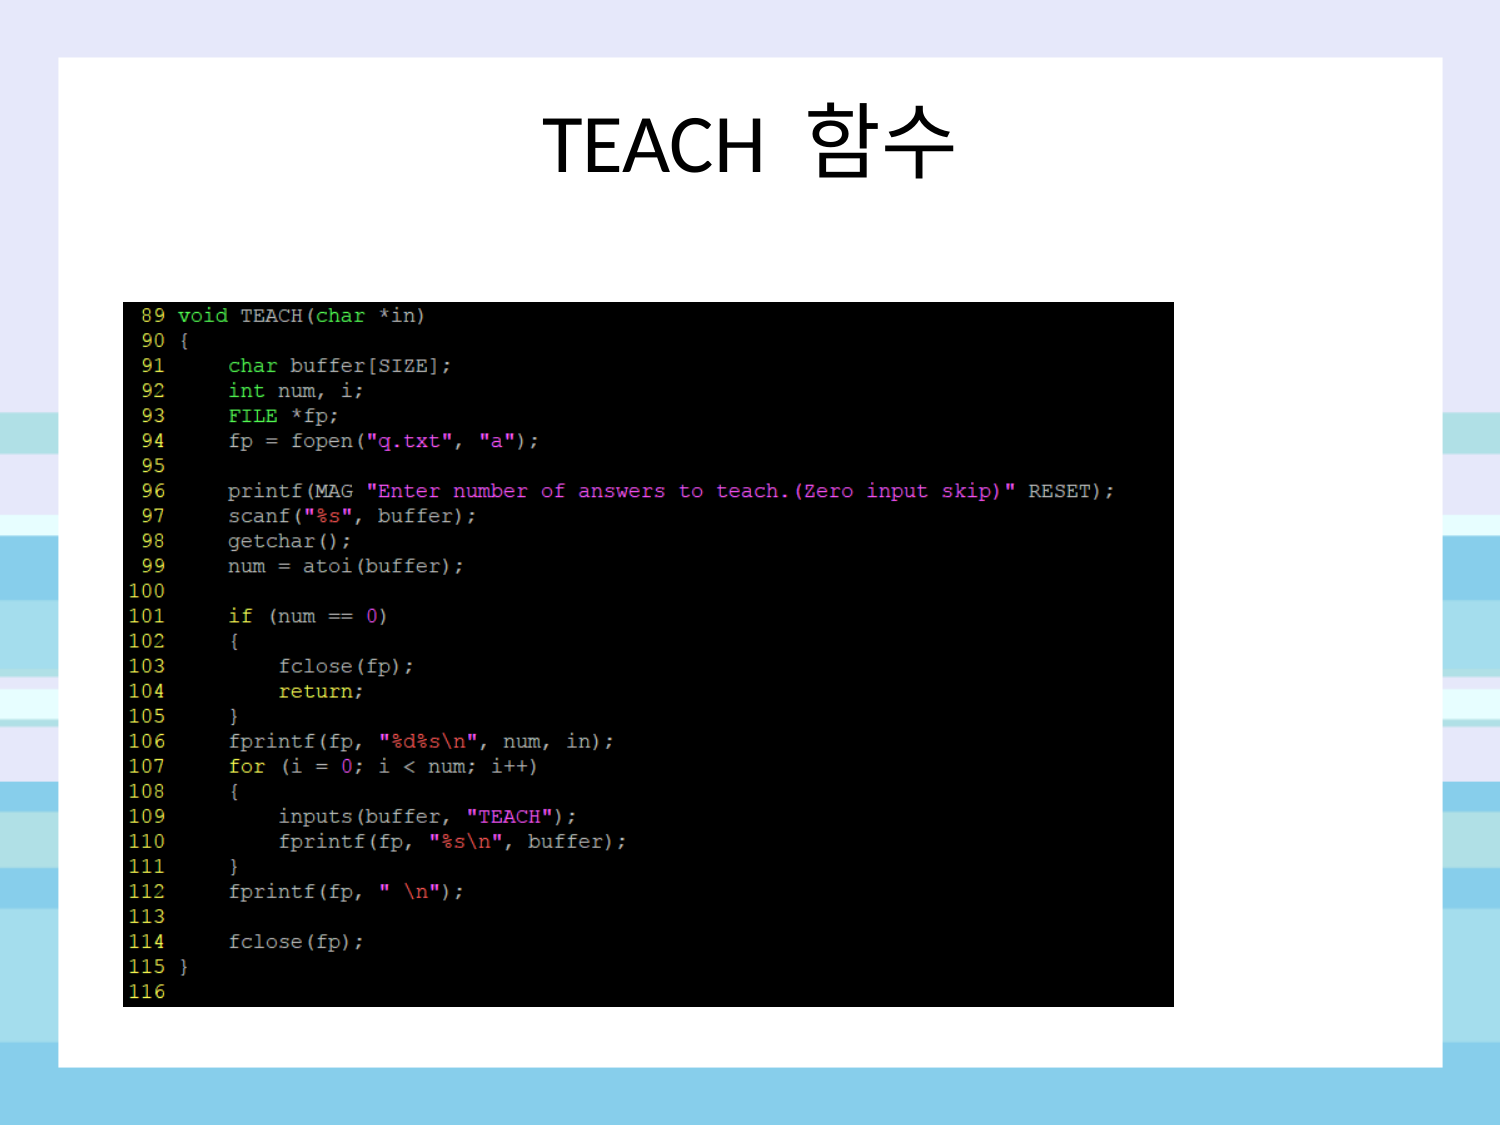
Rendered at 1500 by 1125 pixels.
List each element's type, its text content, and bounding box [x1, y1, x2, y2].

picture [0, 0, 1500, 1125]
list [123, 302, 1175, 1007]
title TEACH 함수 [75, 45, 1425, 233]
